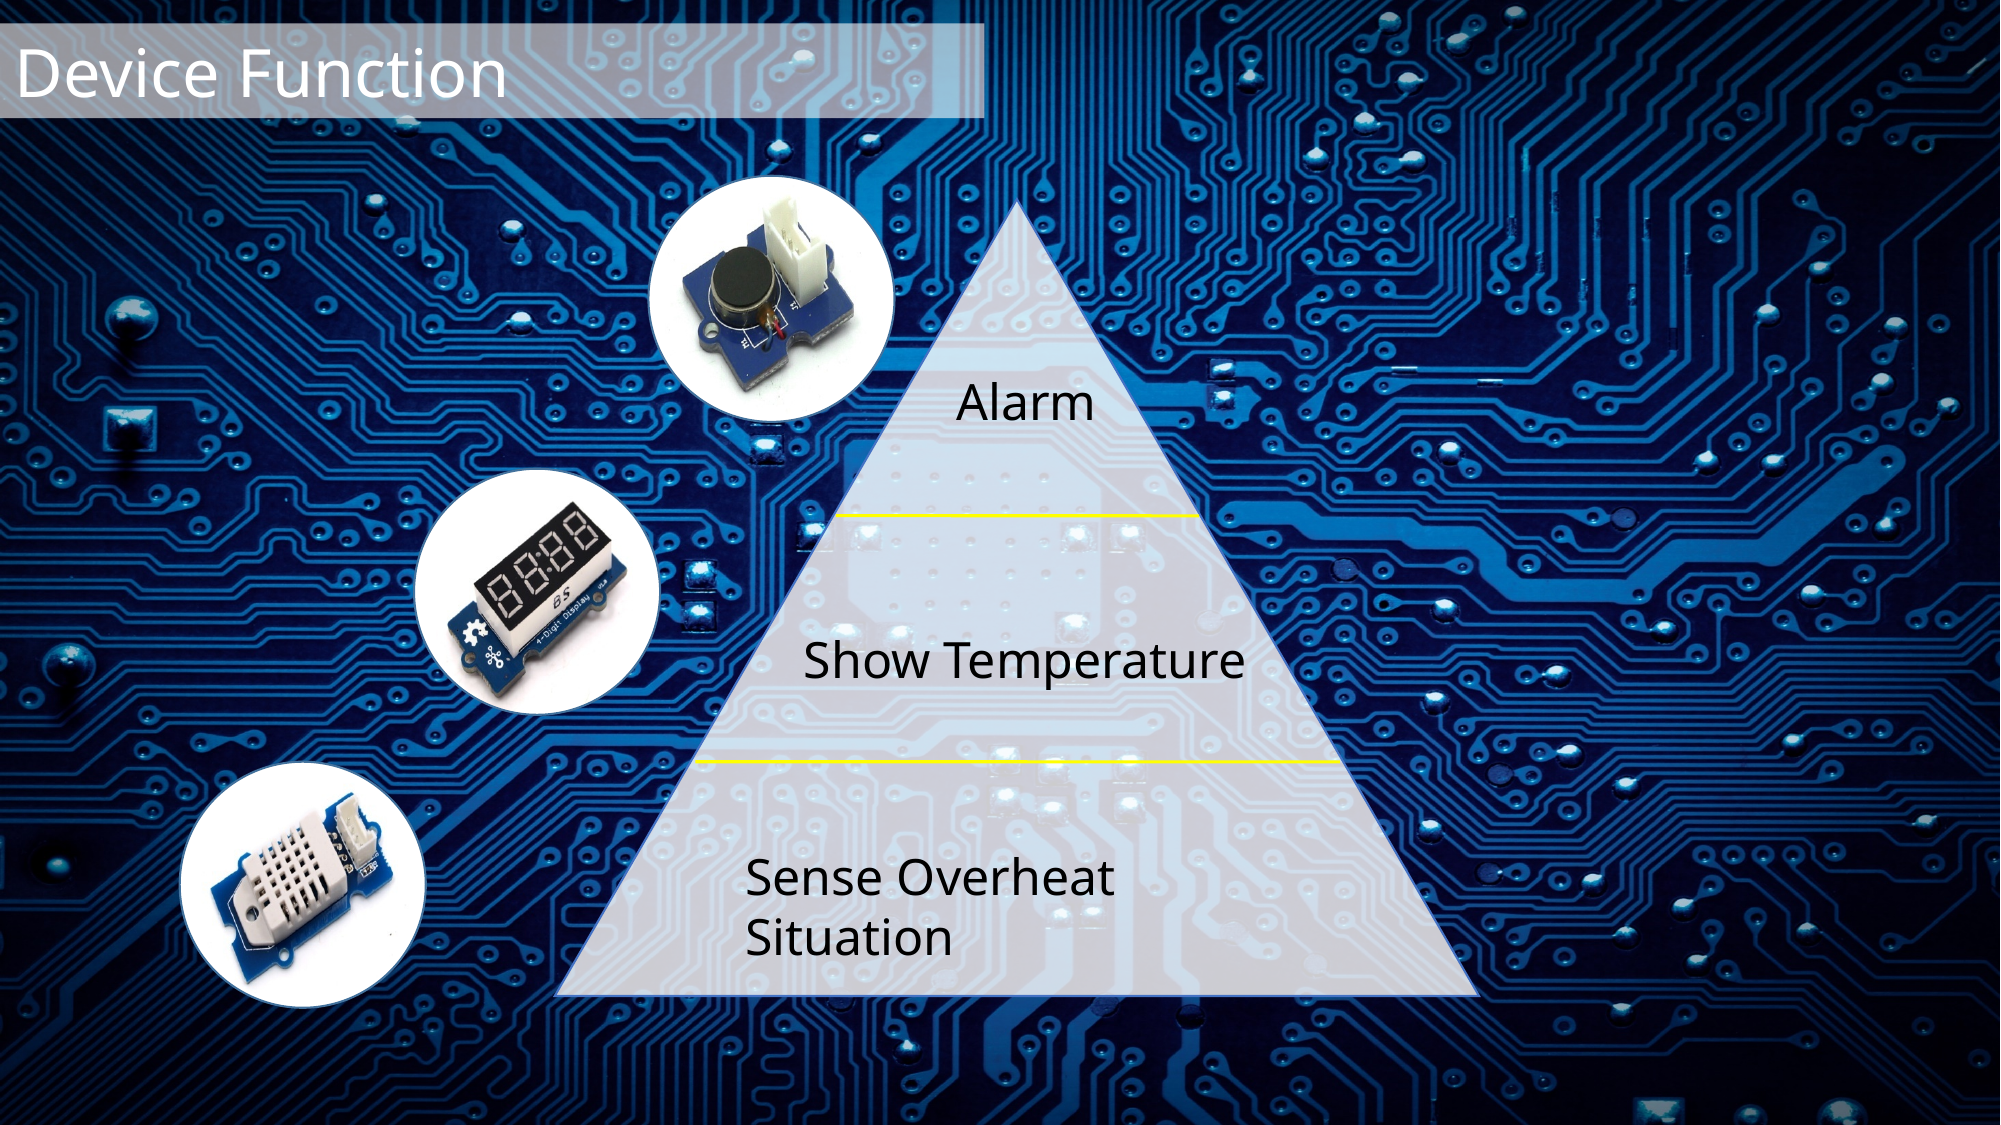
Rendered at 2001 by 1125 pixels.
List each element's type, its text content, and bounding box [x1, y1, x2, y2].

text_box Alarm [941, 363, 1129, 438]
text_box [178, 760, 427, 1009]
picture [0, 0, 2000, 1125]
text_box Sense Overheat Situation [730, 838, 1340, 973]
text_box Show Temperature [788, 621, 1270, 696]
text_box [413, 467, 662, 716]
text_box Device Function [0, 23, 985, 119]
text_box [552, 197, 1481, 998]
text_box [647, 174, 896, 423]
